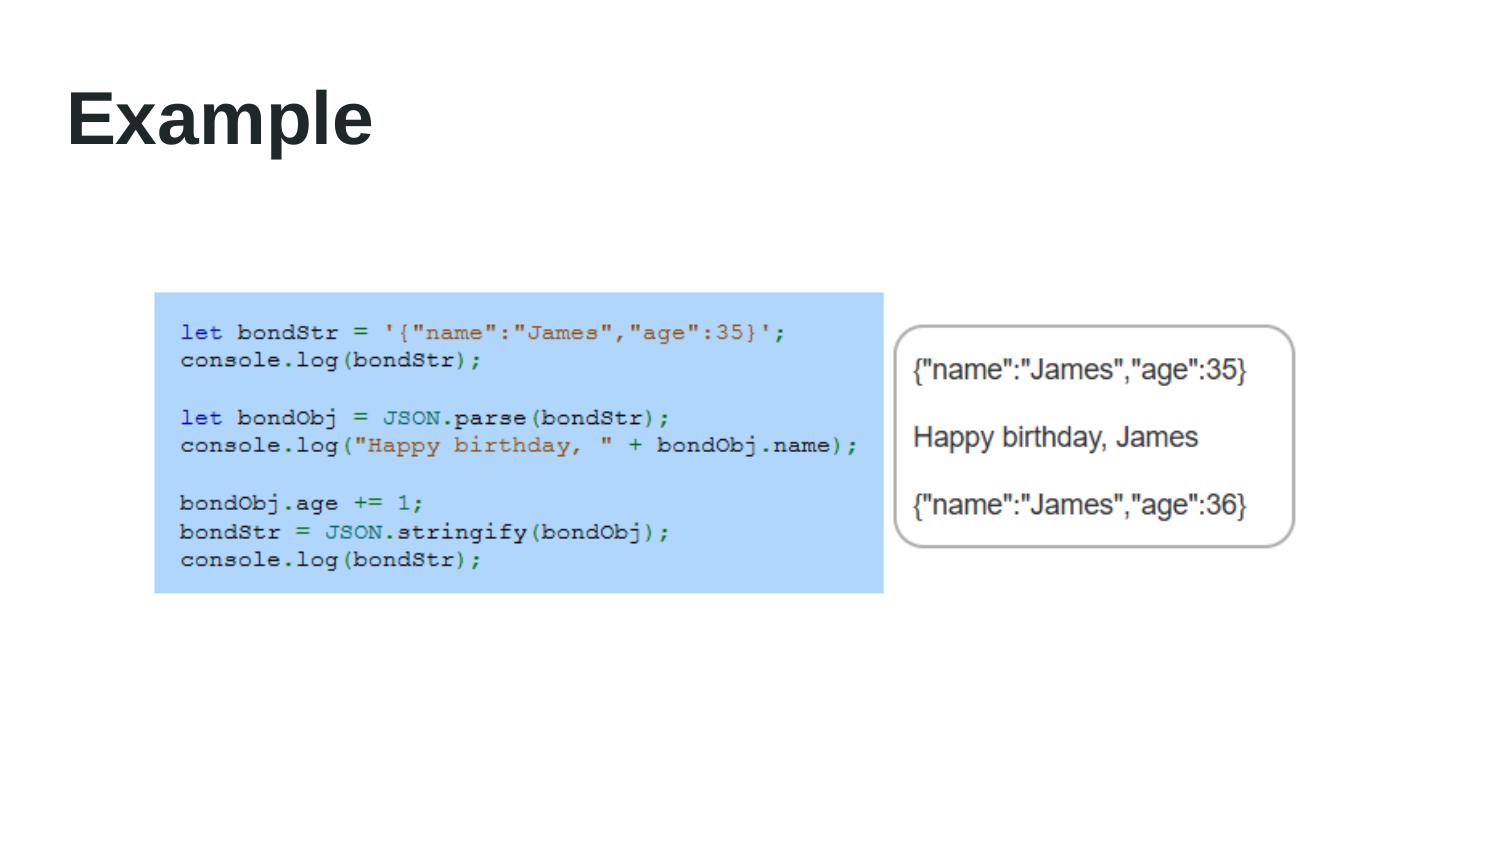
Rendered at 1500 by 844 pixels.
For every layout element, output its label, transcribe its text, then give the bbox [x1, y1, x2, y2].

picture [145, 283, 1310, 621]
title Example [51, 72, 1449, 167]
